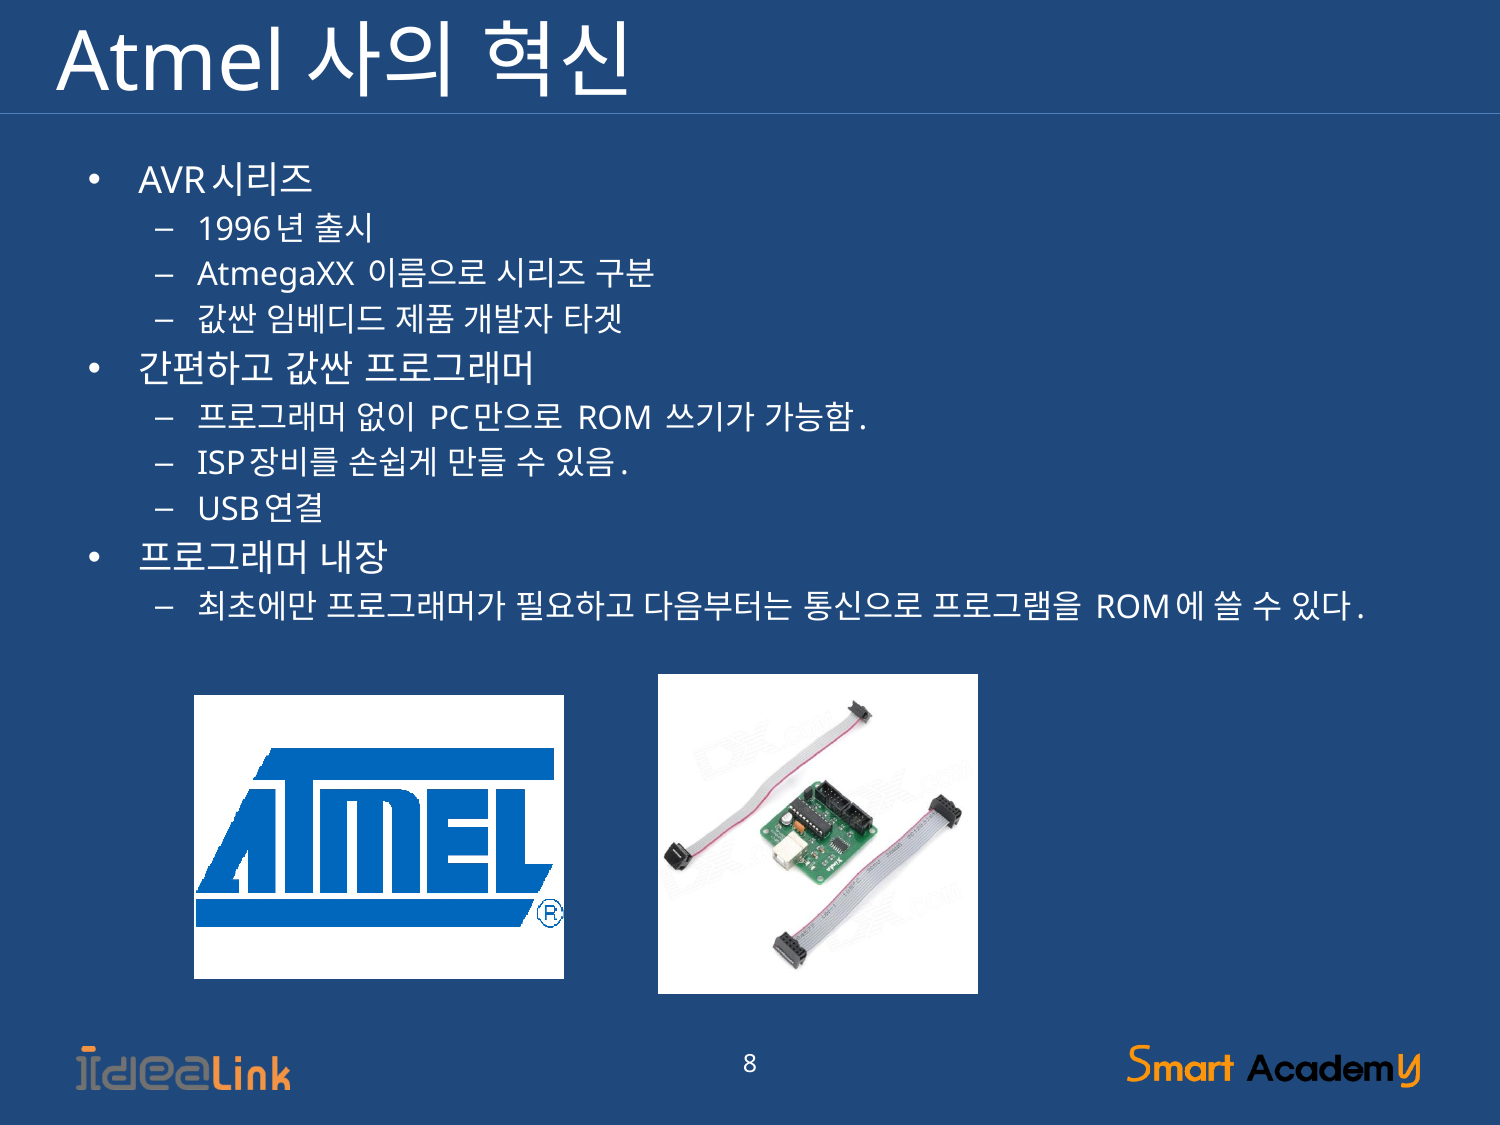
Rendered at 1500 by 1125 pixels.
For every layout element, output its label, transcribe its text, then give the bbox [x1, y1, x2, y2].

picture [1074, 1015, 1474, 1125]
picture [194, 694, 565, 979]
picture [658, 674, 978, 994]
slide_number 8 [603, 1034, 897, 1095]
title Atmel사의 혁신 [41, 0, 1176, 114]
text_box AVR시리즈 1996년 출시 AtmegaXX 이름으로 시리즈 구분 값싼 임베디드 제품 개발자 타겟 간편하고 값싼 프로그래머 프로그래머 없이 PC만으로 ROM 쓰기가 가능함. ISP장비를 손쉽게 만들 수 있음. USB연결 프로그래머 내장 최초에만 프로그래머가 필요하고 다음부터는 통신으로 프로그램을 ROM에 쓸 수 있다. [73, 148, 1388, 657]
picture [76, 1046, 290, 1090]
